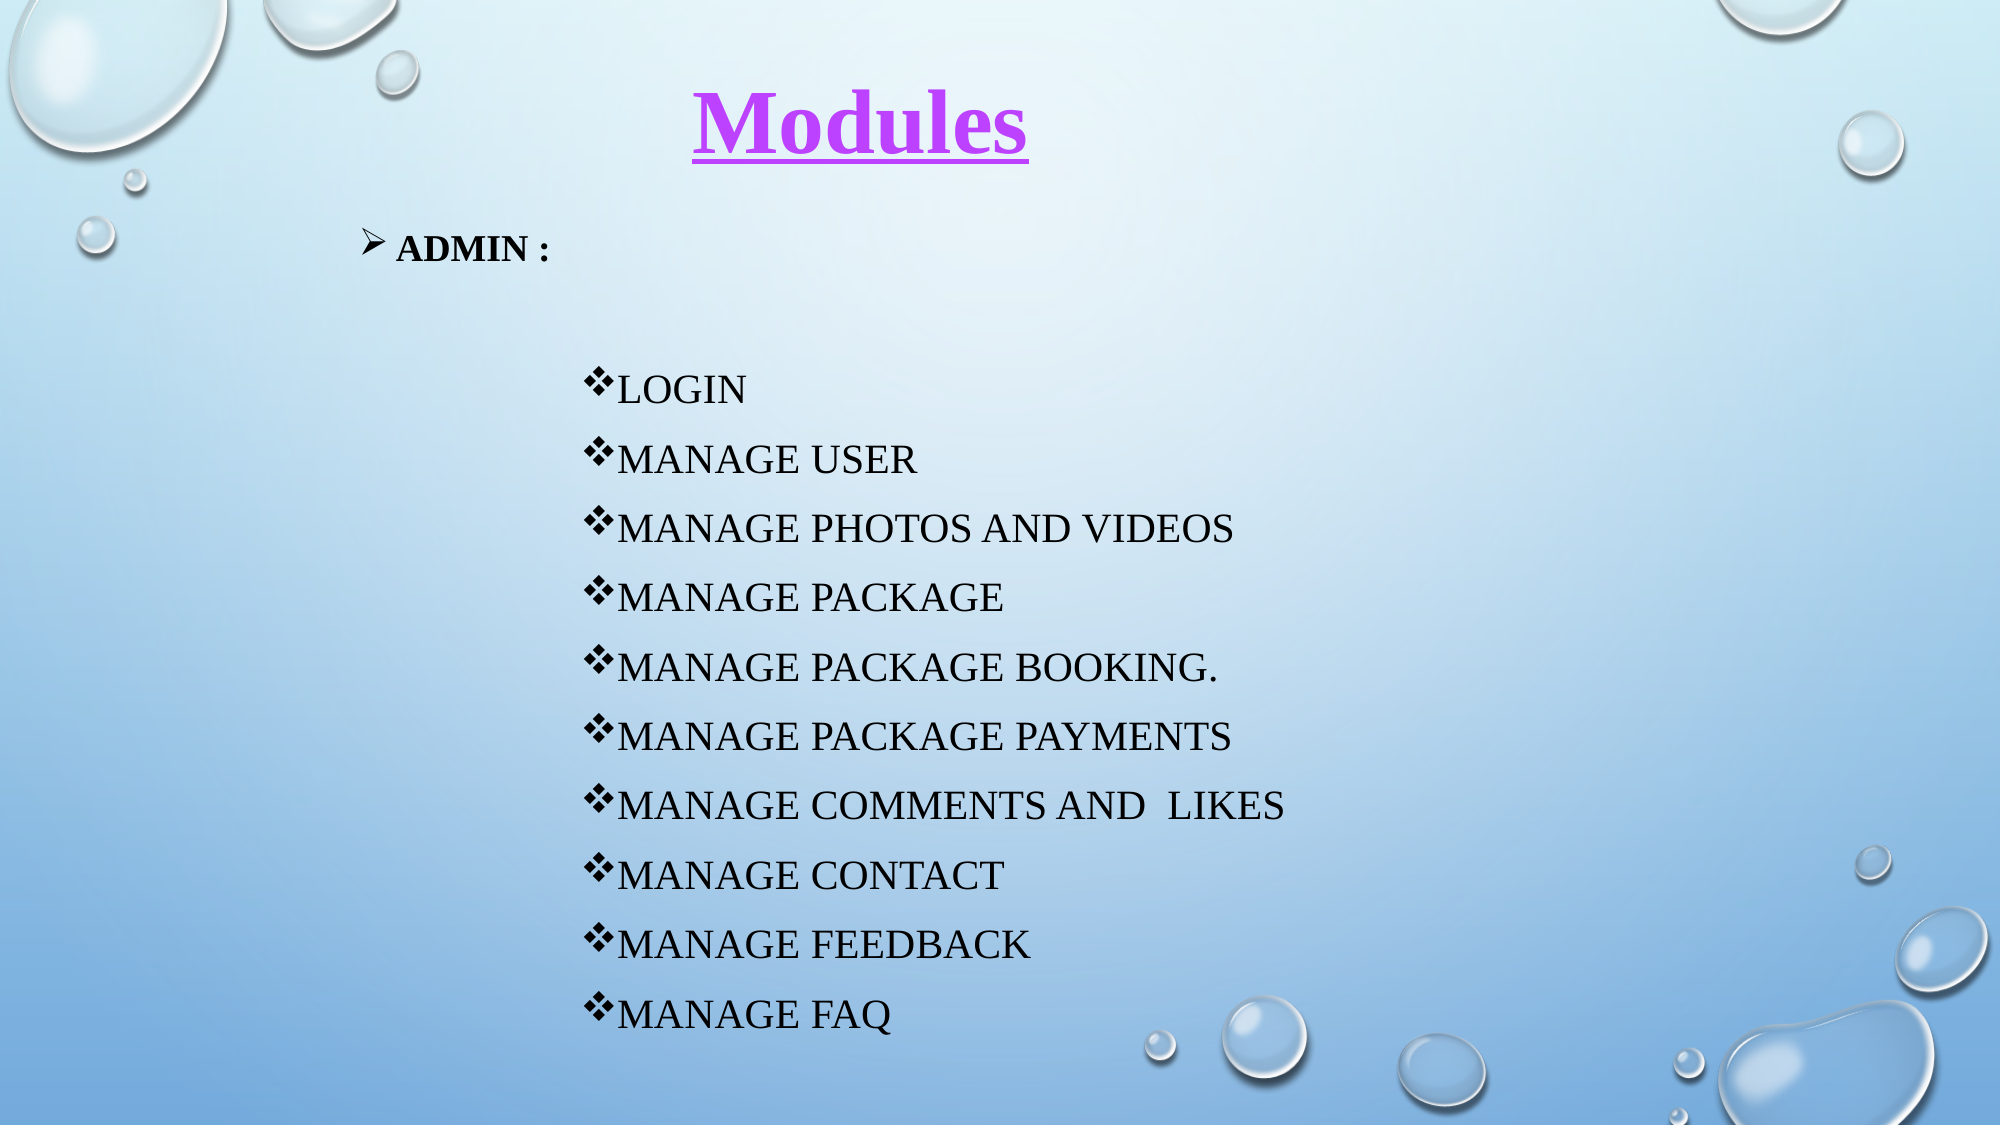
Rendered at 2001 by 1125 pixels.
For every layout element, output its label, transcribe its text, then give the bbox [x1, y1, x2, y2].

text_box Admin : Login Manage User Manage Photos and videos Manage package Manage package Booking. Manage package payments Manage Comments and likes Manage Contact Manage feedback MANAGE FAQ [344, 206, 1705, 1045]
picture [0, 0, 2000, 1125]
text_box Modules [222, 54, 1499, 180]
